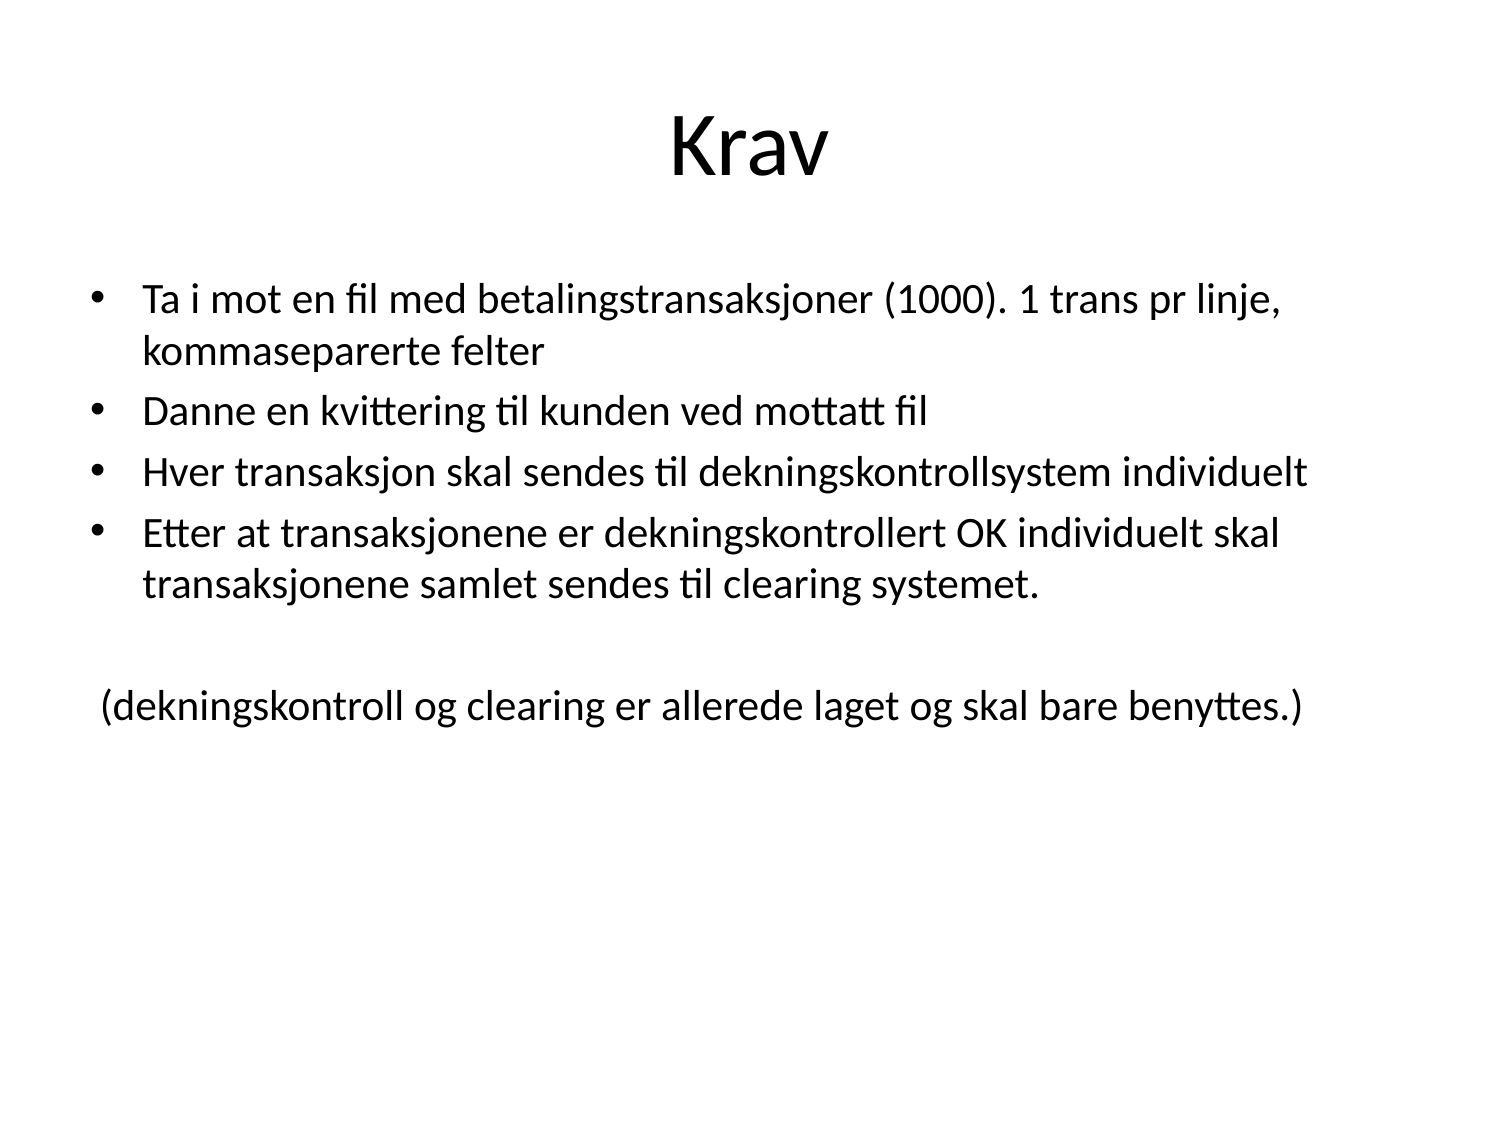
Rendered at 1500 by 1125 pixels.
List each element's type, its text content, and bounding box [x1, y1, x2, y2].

title Krav [75, 45, 1425, 233]
list Ta i mot en fil med betalingstransaksjoner (1000). 1 trans pr linje, kommaseparerte felter Danne en kvittering til kunden ved mottatt fil Hver transaksjon skal sendes til dekningskontrollsystem individuelt Etter at transaksjonene er dekningskontrollert OK individuelt skal transaksjonene samlet sendes til clearing systemet. (dekningskontroll og clearing er allerede laget og skal bare benyttes.) [75, 262, 1425, 750]
